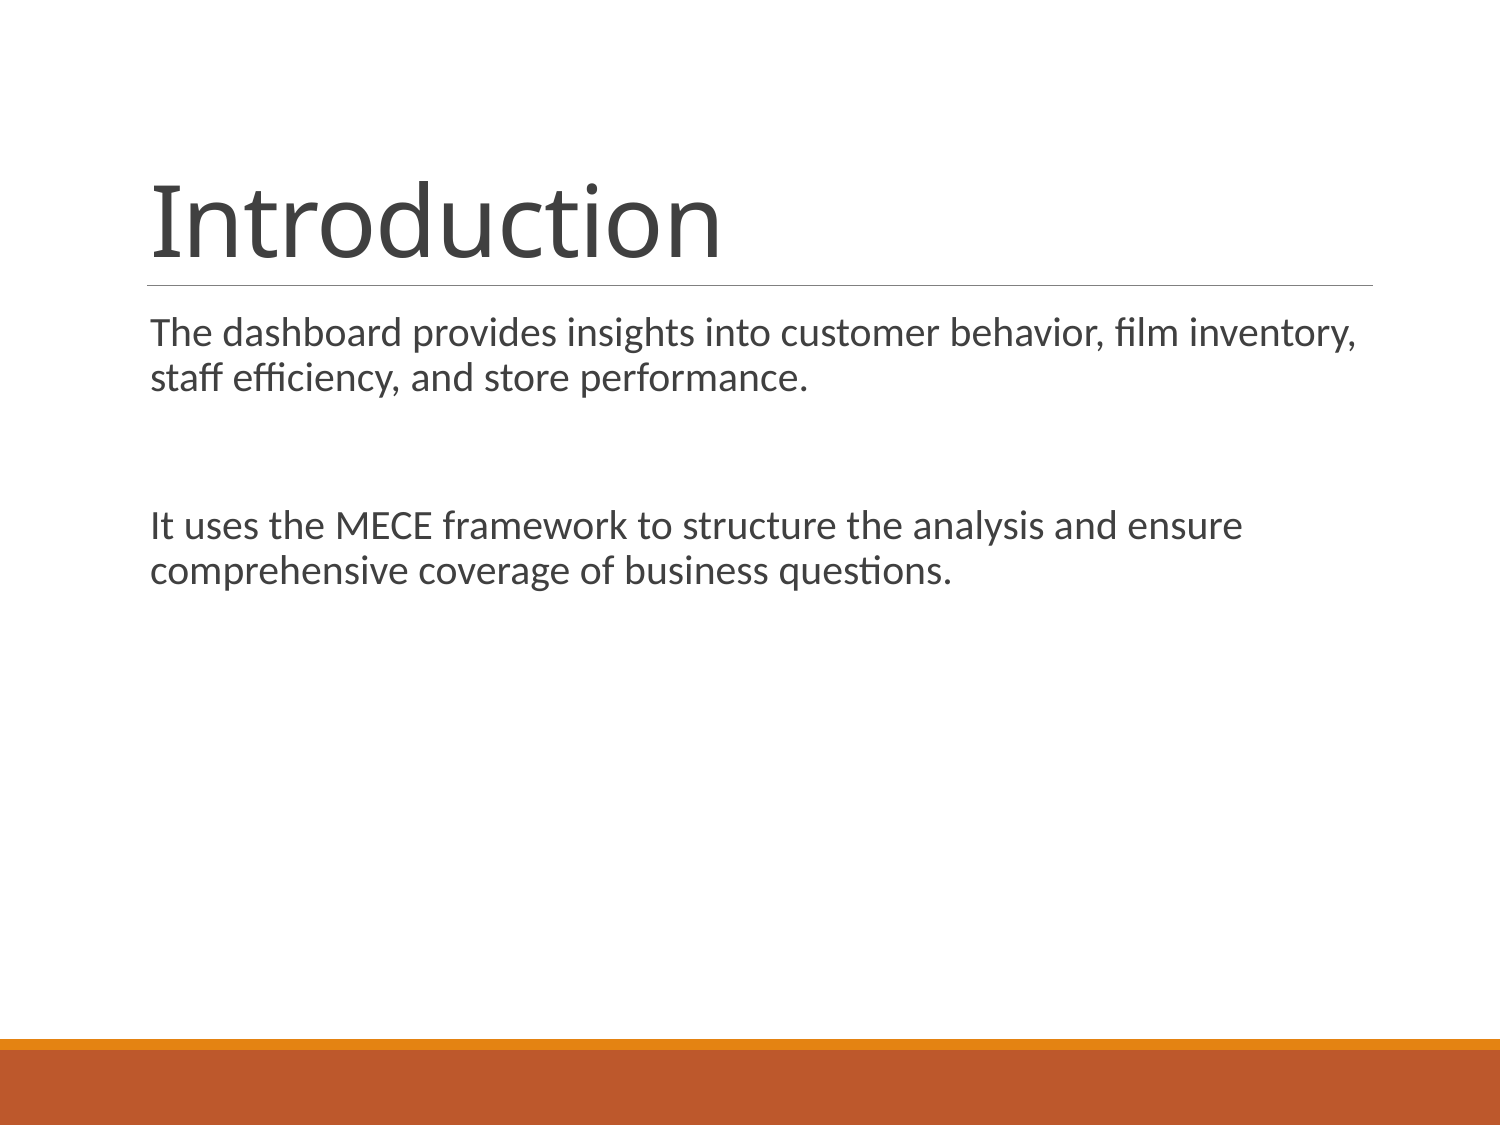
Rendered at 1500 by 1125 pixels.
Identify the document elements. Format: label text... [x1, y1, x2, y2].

list The dashboard provides insights into customer behavior, film inventory, staff efficiency, and store performance. It uses the MECE framework to structure the analysis and ensure comprehensive coverage of business questions. [135, 302, 1373, 963]
title Introduction [135, 47, 1373, 285]
